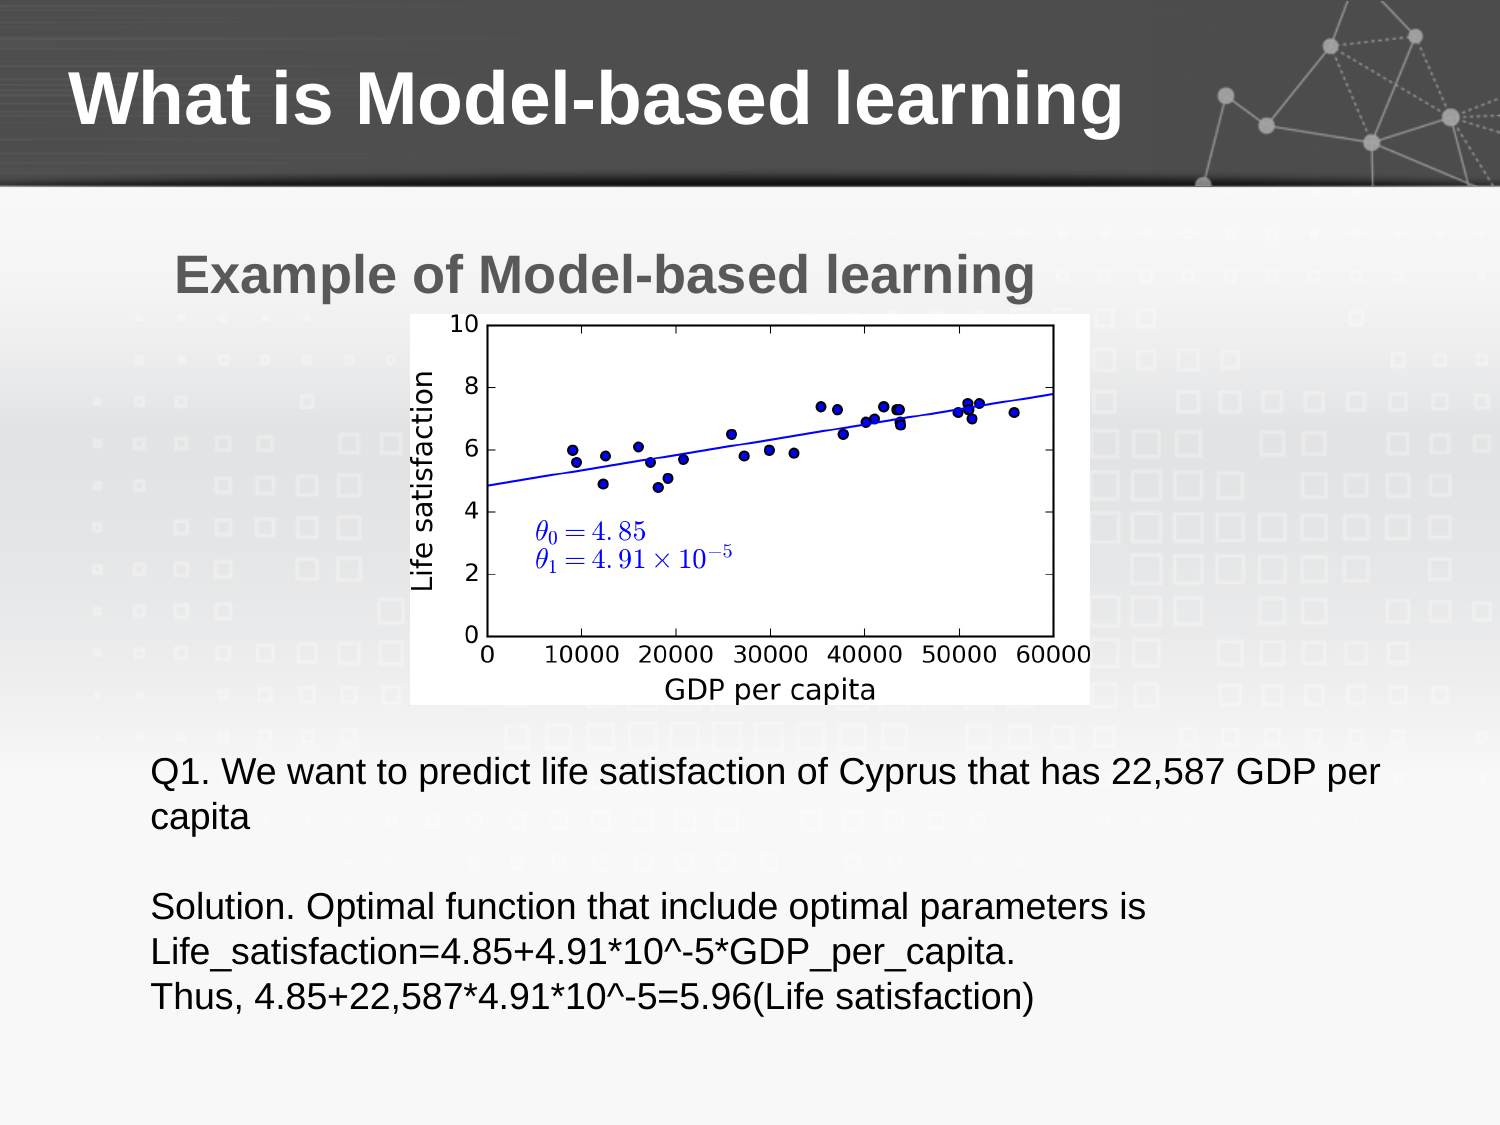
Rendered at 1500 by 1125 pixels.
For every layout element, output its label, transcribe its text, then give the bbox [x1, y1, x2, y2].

text_box Q1. We want to predict life satisfaction of Cyprus that has 22,587 GDP per capita Solution. Optimal function that include optimal parameters is Life_satisfaction=4.85+4.91*10^-5*GDP_per_capita. Thus, 4.85+22,587*4.91*10^-5=5.96(Life satisfaction) [135, 739, 1424, 1025]
list Example of Model-based learning [159, 232, 1388, 739]
title What is Model-based learning [53, 19, 1459, 171]
picture [0, 0, 1500, 1125]
